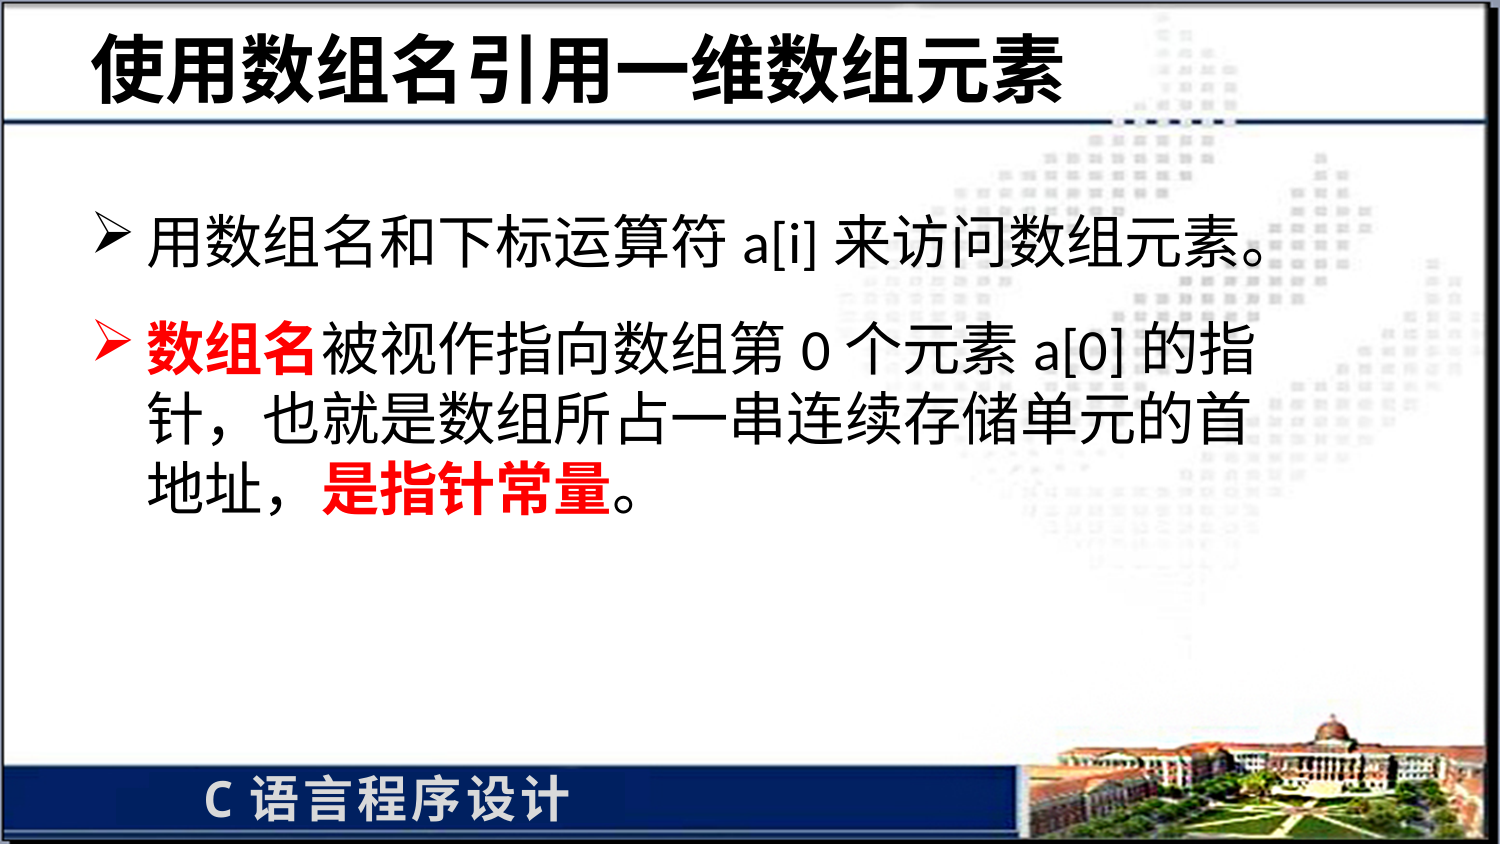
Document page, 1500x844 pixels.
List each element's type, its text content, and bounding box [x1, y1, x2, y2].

list 用数组名和下标运算符a[i]来访问数组元素。 数组名被视作指向数组第0个元素a[0]的指针，也就是数组所占一串连续存储单元的首地址，是指针常量。 [75, 197, 1294, 718]
title 使用数组名引用一维数组元素 [75, 20, 1425, 115]
text_box [147, 346, 809, 412]
picture [0, 0, 1500, 844]
